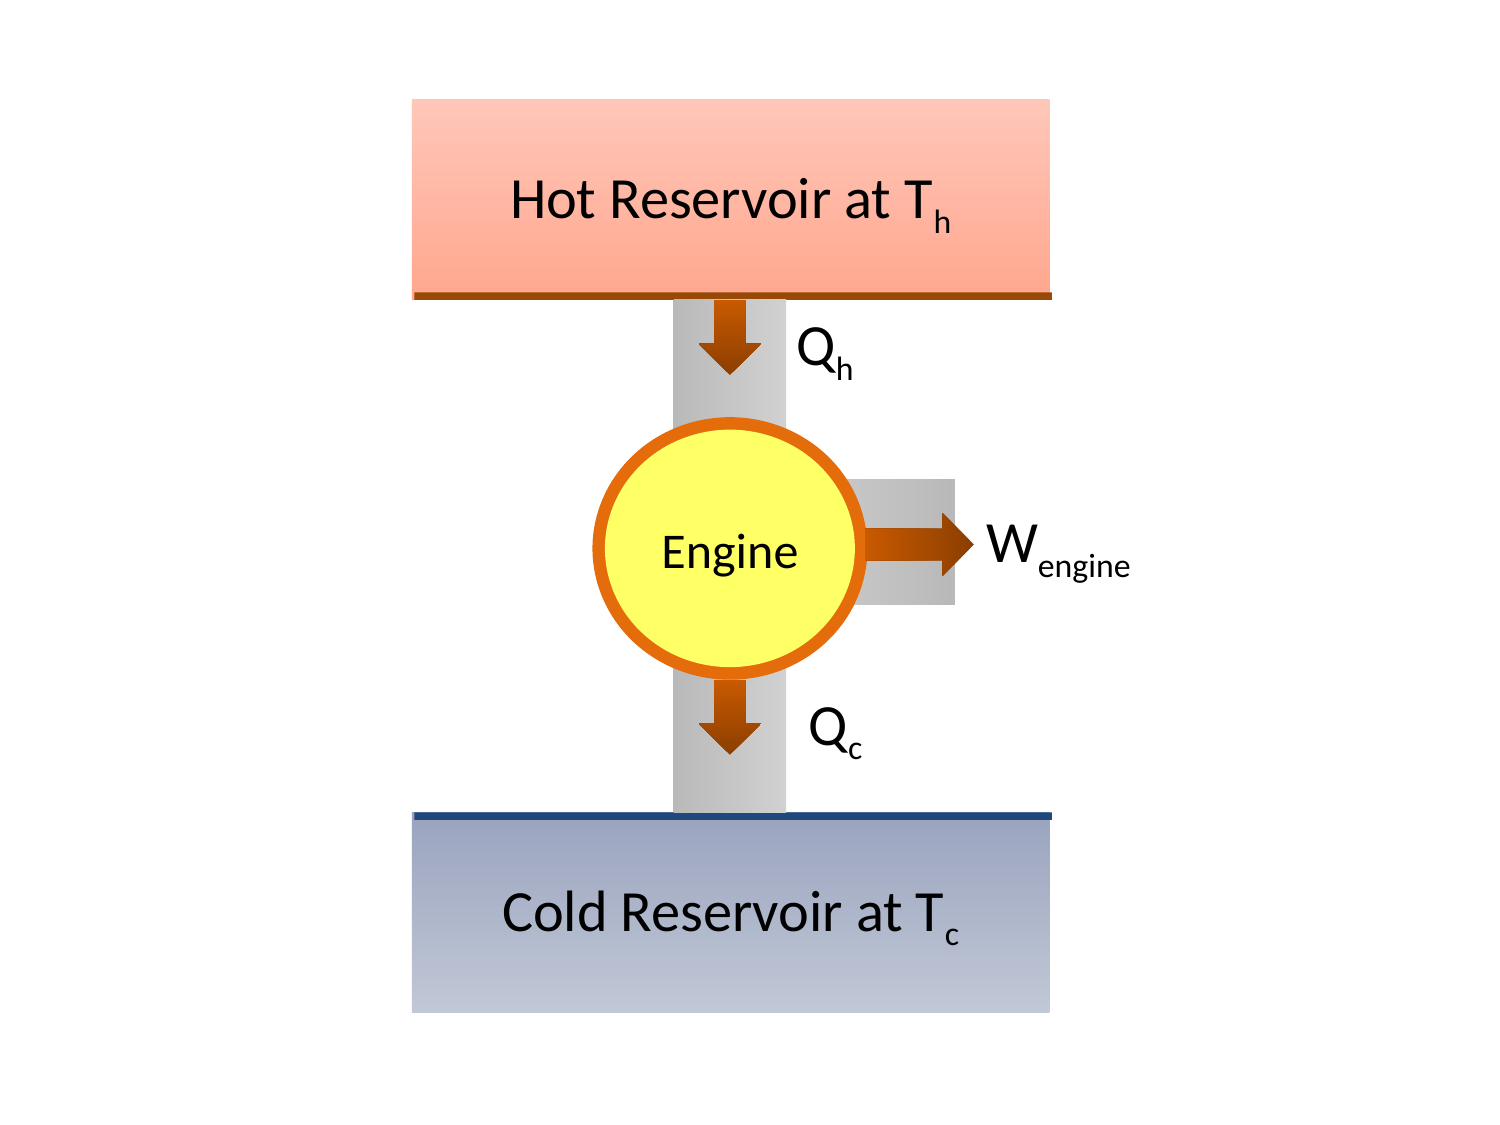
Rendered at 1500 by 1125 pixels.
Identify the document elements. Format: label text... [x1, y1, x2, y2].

text_box [412, 290, 1054, 302]
text_box Cold Reservoir at Tc [410, 810, 1051, 1015]
text_box [672, 298, 788, 426]
text_box [412, 810, 1054, 822]
text_box Qc [793, 679, 878, 775]
text_box Wengine [971, 497, 1146, 592]
text_box [856, 563, 957, 607]
text_box [862, 511, 971, 578]
text_box Engine [602, 427, 857, 670]
text_box Hot Reservoir at Th [410, 98, 1051, 302]
text_box [696, 677, 764, 757]
text_box [672, 671, 788, 814]
text_box Qh [781, 299, 869, 395]
text_box [590, 415, 869, 681]
text_box [850, 478, 957, 526]
text_box [696, 297, 764, 378]
